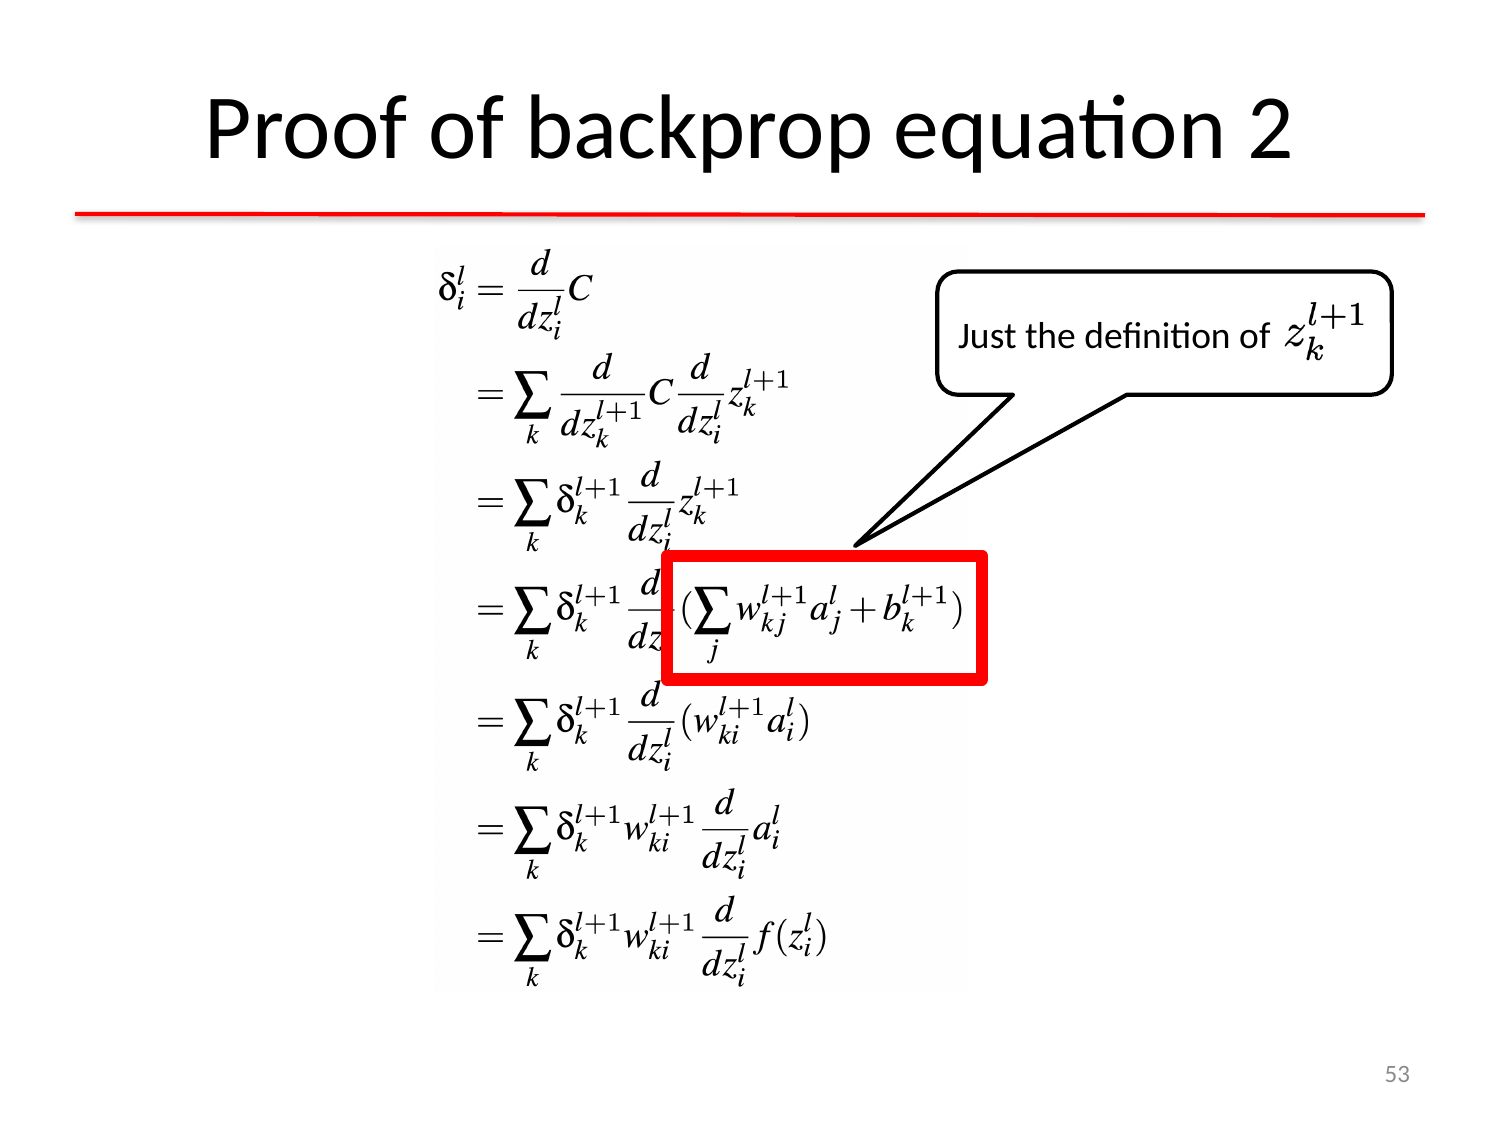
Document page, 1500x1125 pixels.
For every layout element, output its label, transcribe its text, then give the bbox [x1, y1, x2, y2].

picture [433, 246, 970, 994]
text_box Just the definition of [974, 269, 1394, 483]
picture [1278, 292, 1372, 370]
title Proof of backprop equation 2 [75, 45, 1425, 198]
text_box [974, 556, 982, 680]
slide_number 53 [1074, 1042, 1425, 1103]
